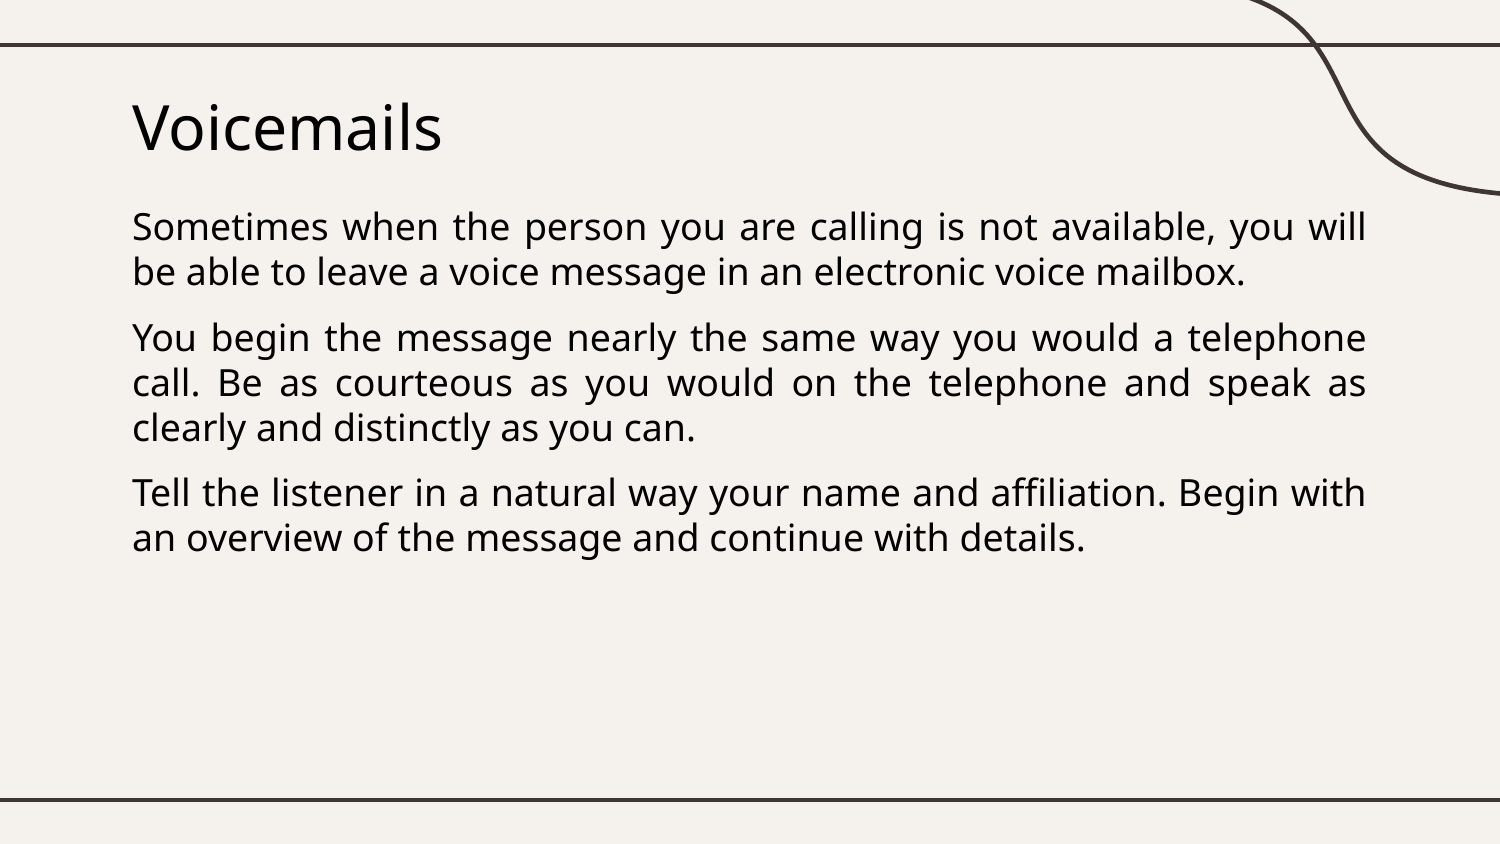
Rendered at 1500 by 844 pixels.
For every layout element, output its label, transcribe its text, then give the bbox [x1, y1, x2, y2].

title Voicemails [116, 72, 1327, 167]
list Sometimes when the person you are calling is not available, you will be able to leave a voice message in an electronic voice mailbox. You begin the message nearly the same way you would a telephone call. Be as courteous as you would on the telephone and speak as clearly and distinctly as you can. Tell the listener in a natural way your name and affiliation. Begin with an overview of the message and continue with details. [116, 187, 1383, 750]
